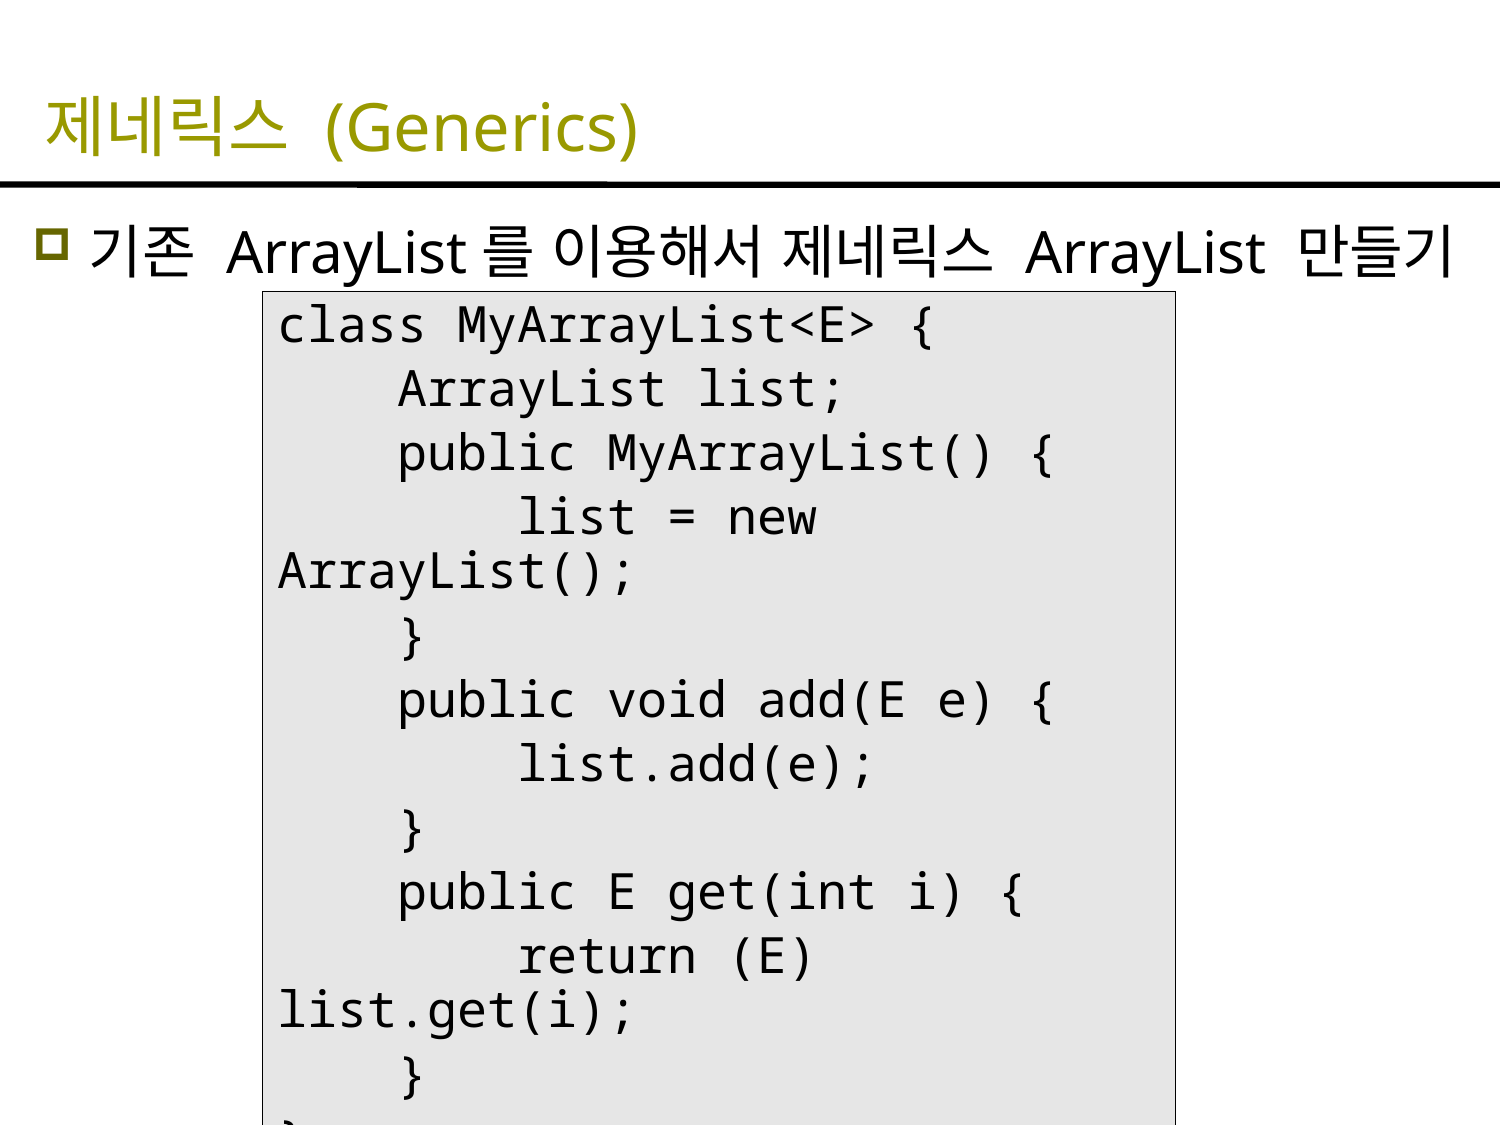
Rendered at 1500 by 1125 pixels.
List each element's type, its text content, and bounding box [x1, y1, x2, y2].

text_box class MyArrayList<E> { ArrayList list; public MyArrayList() { list = new ArrayList(); } public void add(E e) { list.add(e); } public E get(int i) { return (E) list.get(i); } } [262, 290, 1176, 1125]
list 기존 ArrayList를 이용해서 제네릭스 ArrayList 만들기 [17, 208, 1489, 1006]
title 제네릭스 (Generics) [29, 45, 1471, 173]
